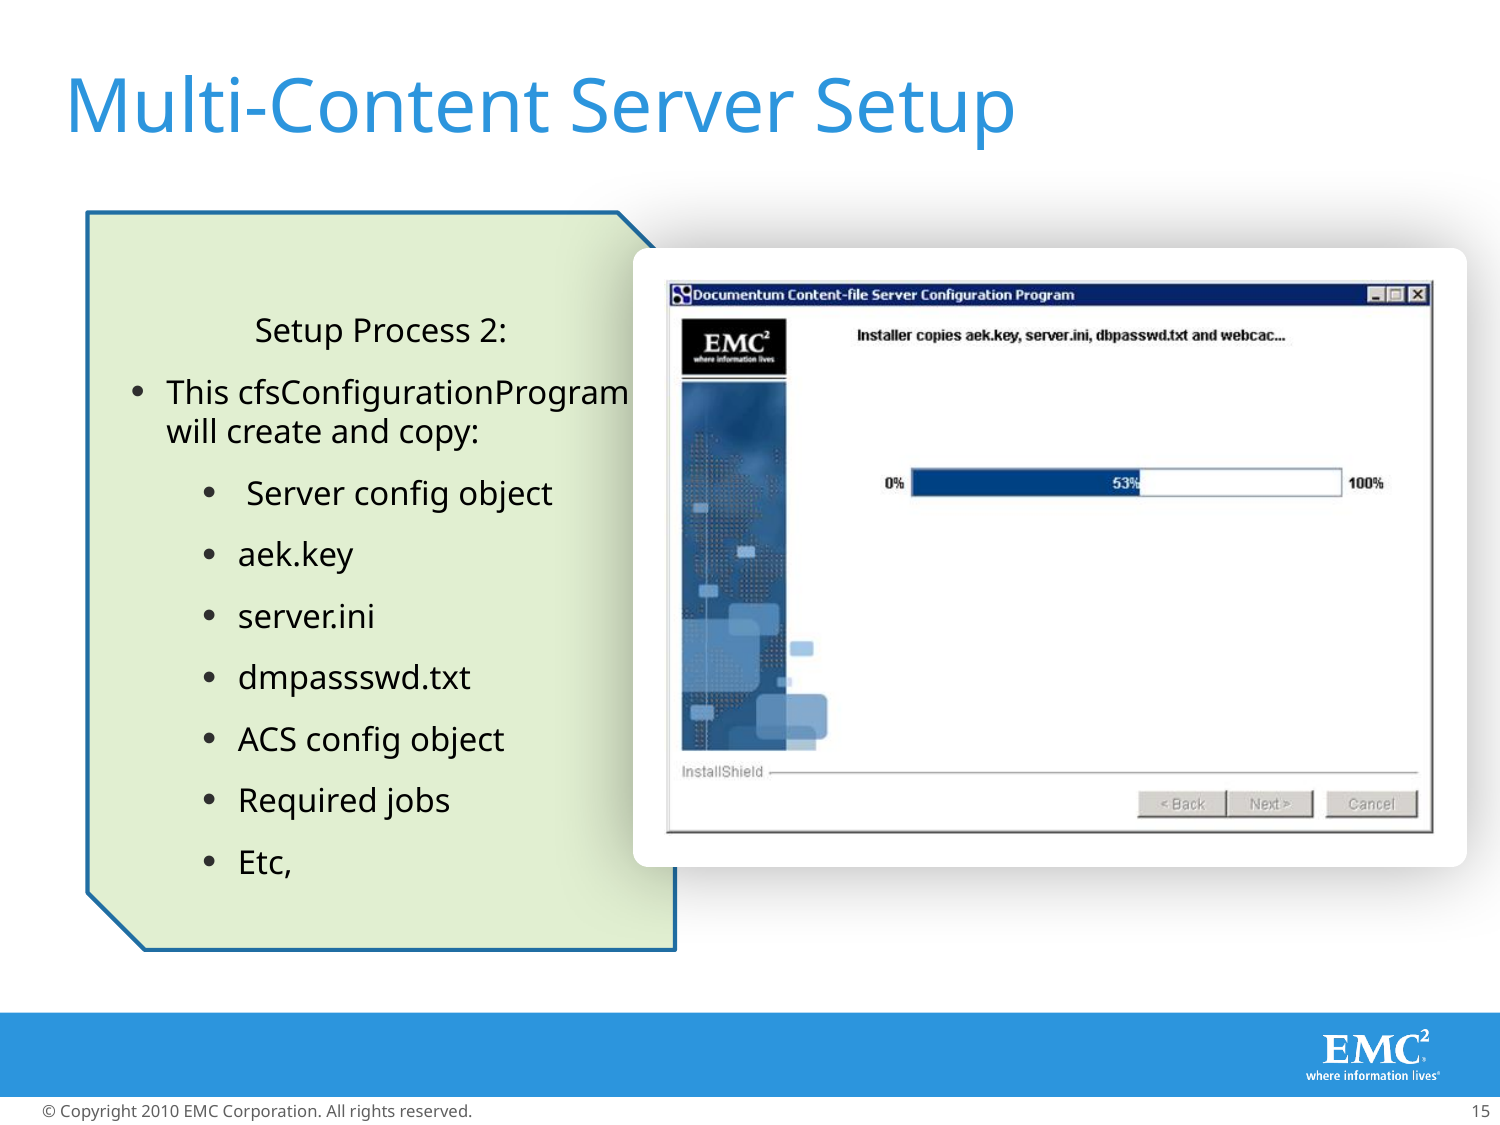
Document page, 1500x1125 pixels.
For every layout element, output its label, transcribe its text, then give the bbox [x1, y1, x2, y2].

picture [1306, 1029, 1440, 1080]
picture [663, 278, 1437, 836]
title Multi-Content Server Setup [50, 50, 1228, 175]
text_box Setup Process 2: This cfsConfigurationProgram will create and copy: Server config object aek.key server.ini dmpassswd.txt ACS config object Required jobs Etc, [85, 210, 678, 952]
